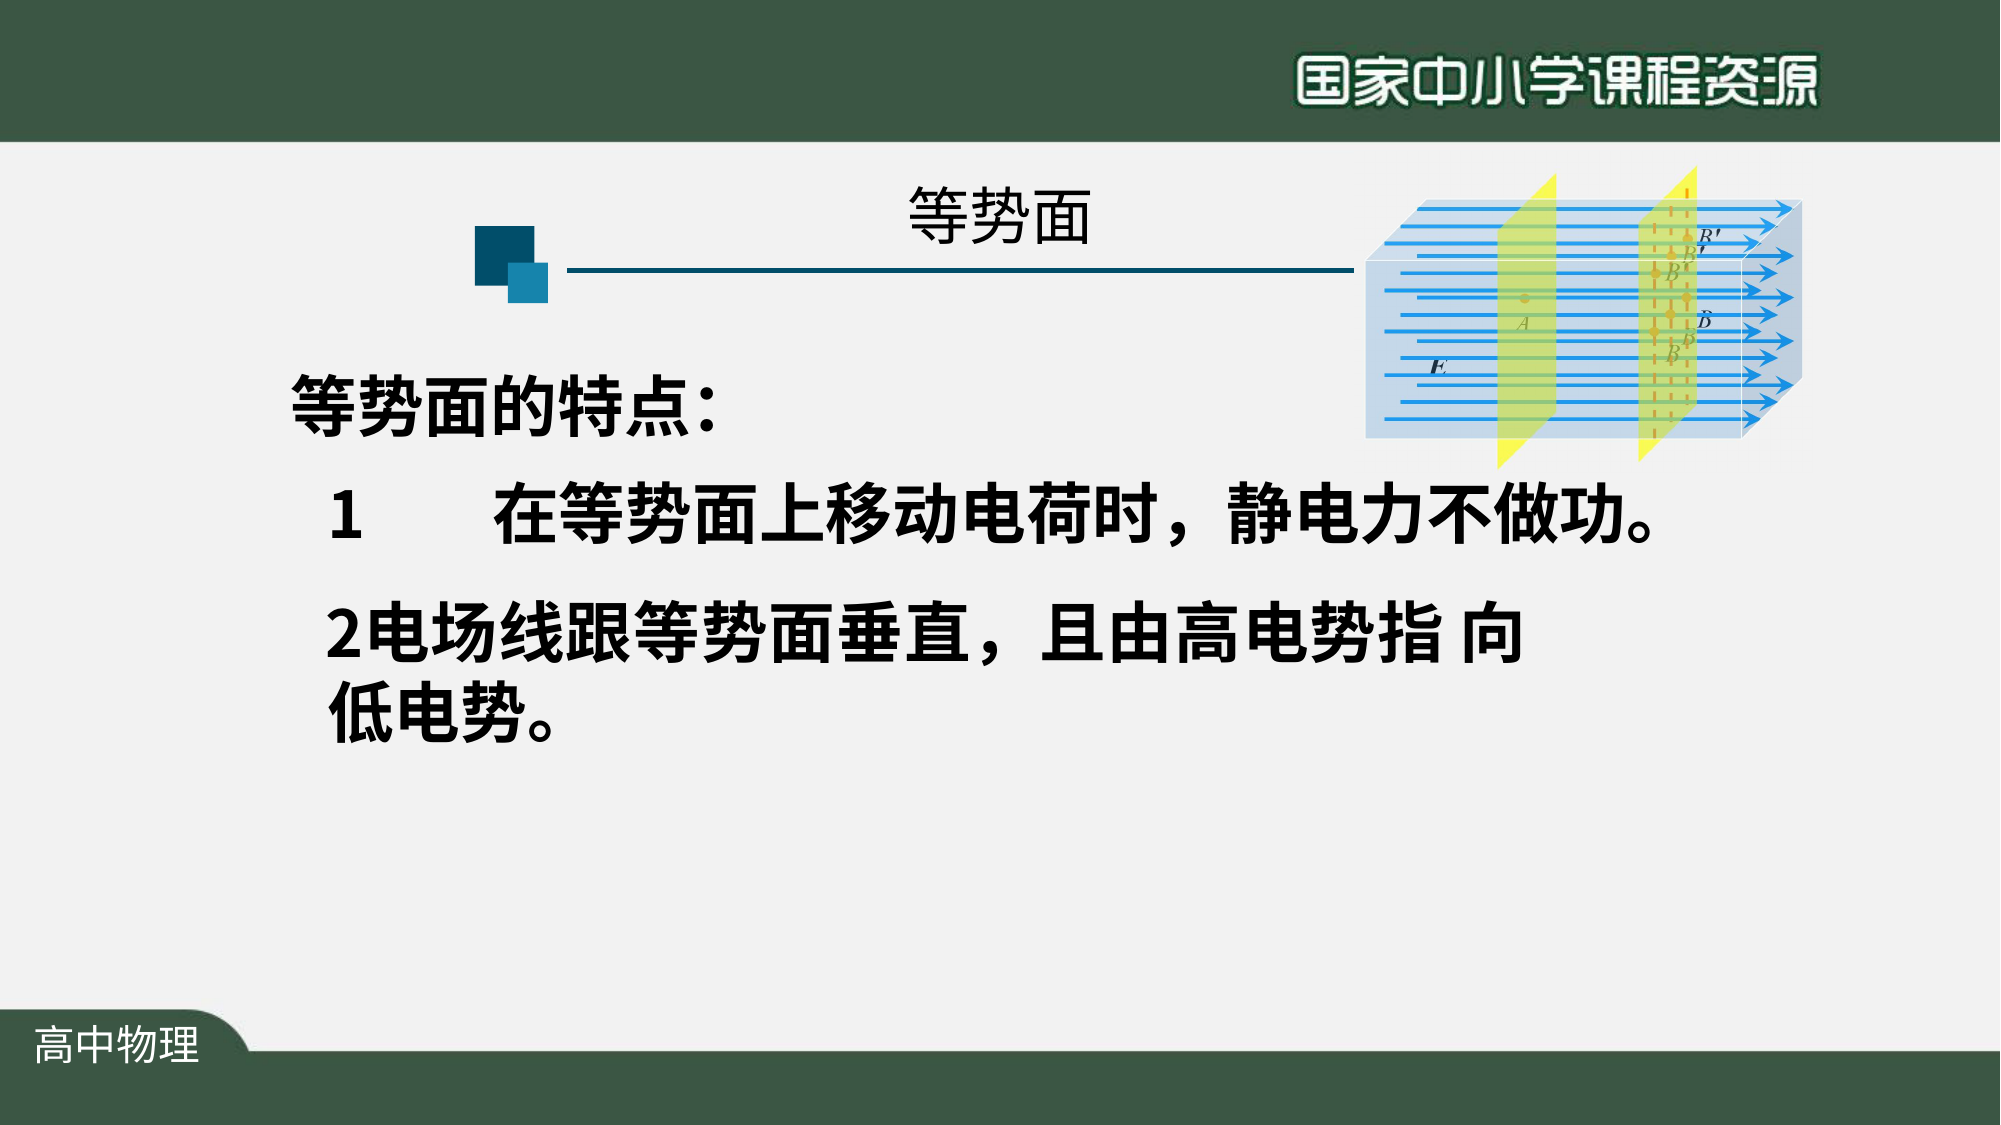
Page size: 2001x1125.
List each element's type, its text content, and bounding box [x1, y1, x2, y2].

title 等势面的特点： [288, 362, 760, 553]
text_box [474, 226, 535, 286]
list 在等势面上移动电荷时，静电力不做功。 电场线跟等势面垂直，且由高电势指 向低电势。 [325, 430, 1697, 1110]
text_box [507, 262, 548, 304]
footer 高中物理 [31, 1013, 202, 1125]
picture [0, 0, 2000, 1125]
text_box [1354, 151, 1813, 473]
text_box 等势面 [905, 175, 1097, 253]
